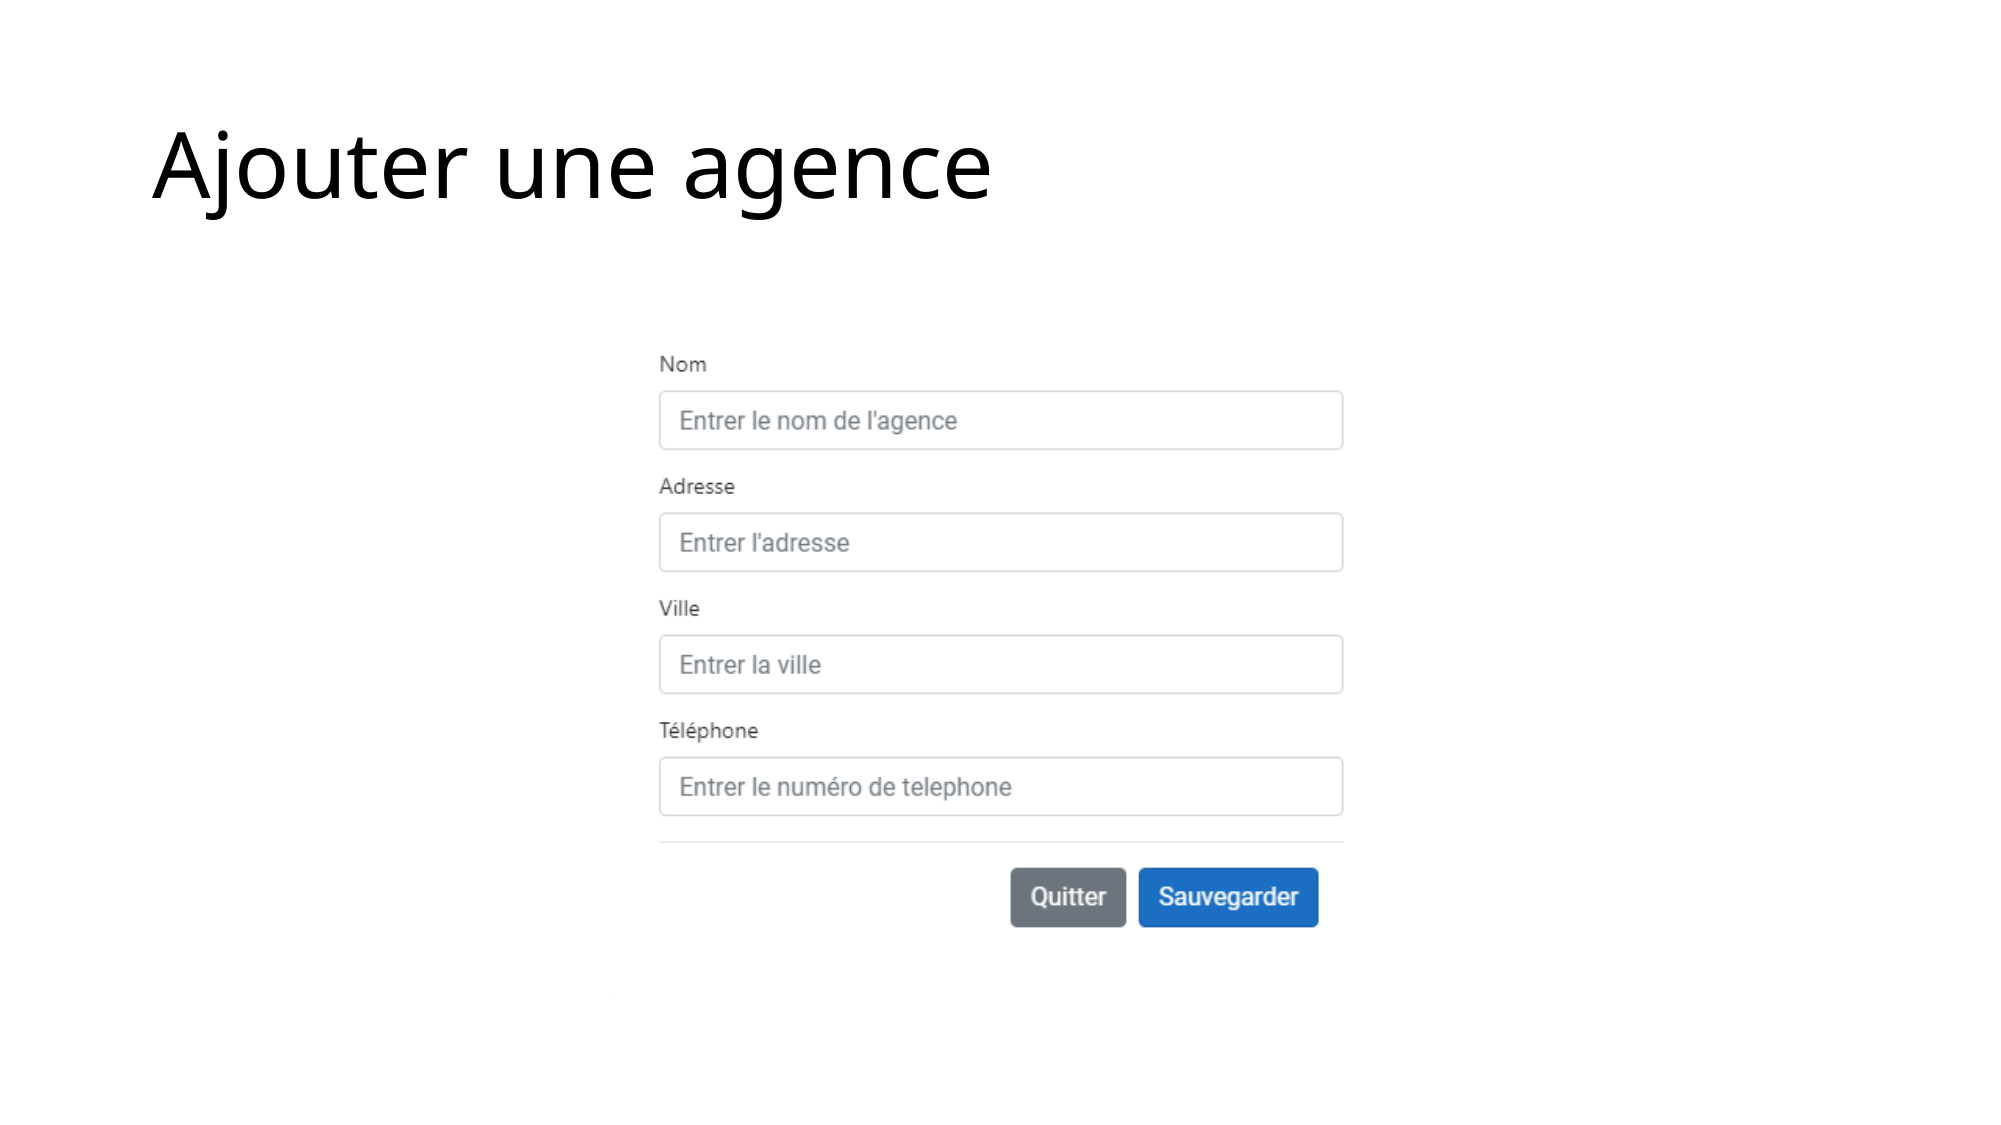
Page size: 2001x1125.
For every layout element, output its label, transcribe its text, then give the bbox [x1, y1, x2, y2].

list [613, 314, 1386, 998]
title Ajouter une agence [137, 59, 1863, 278]
